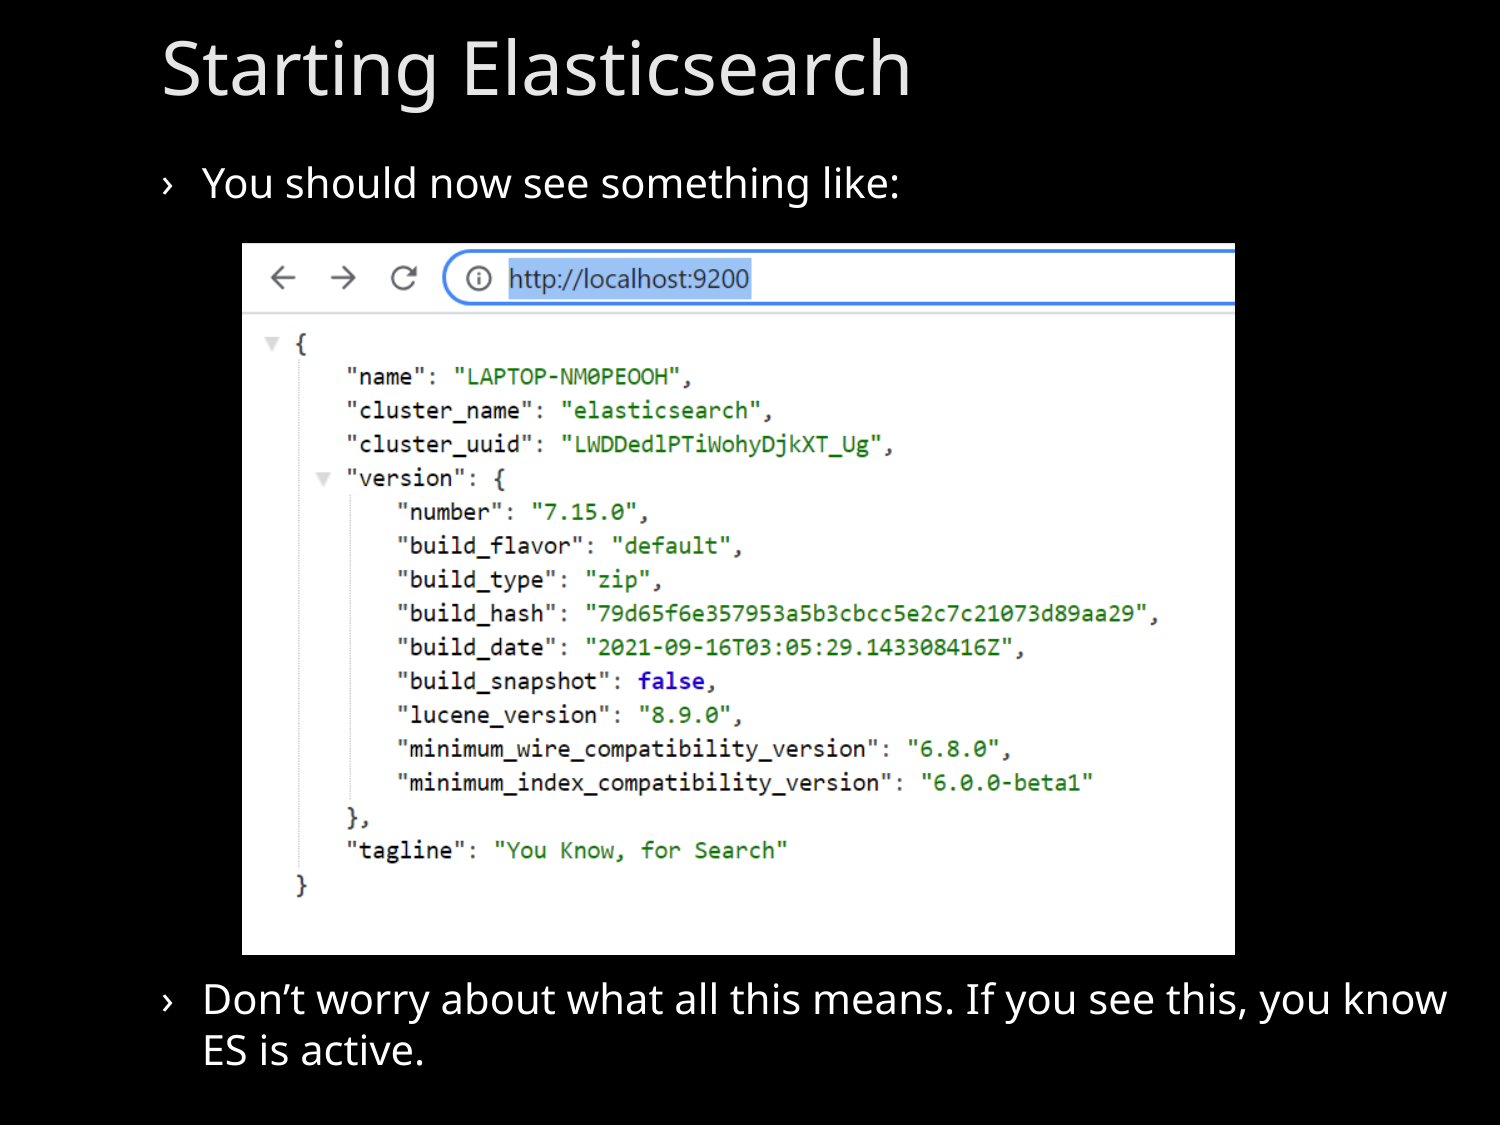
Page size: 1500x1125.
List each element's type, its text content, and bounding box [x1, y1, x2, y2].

list You should now see something like: Don’t worry about what all this means. If you see this, you know ES is active. [0, 149, 1500, 1075]
title Starting Elasticsearch [0, 0, 1500, 130]
picture [241, 243, 1235, 955]
